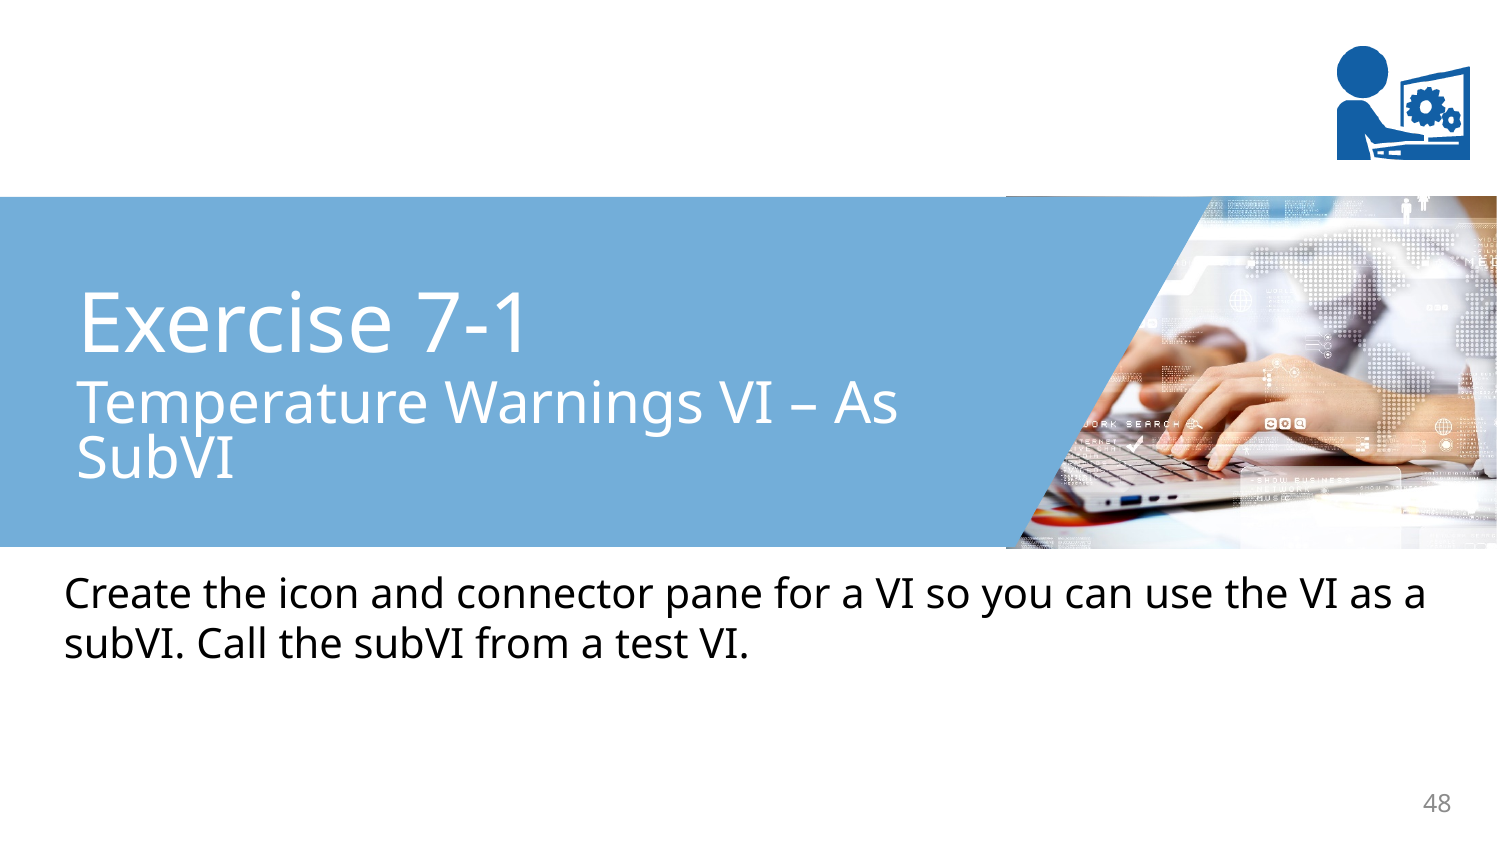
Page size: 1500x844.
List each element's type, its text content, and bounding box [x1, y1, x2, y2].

slide_number 48 [1400, 782, 1475, 828]
picture [1006, 196, 1497, 549]
list Create the icon and connector pane for a VI so you can use the VI as a subVI. Call the subVI from a test VI. [48, 559, 1463, 772]
list Temperature Warnings VI – As SubVI [61, 370, 1057, 456]
picture [1337, 46, 1470, 160]
list Exercise 7-1 [62, 281, 1058, 367]
